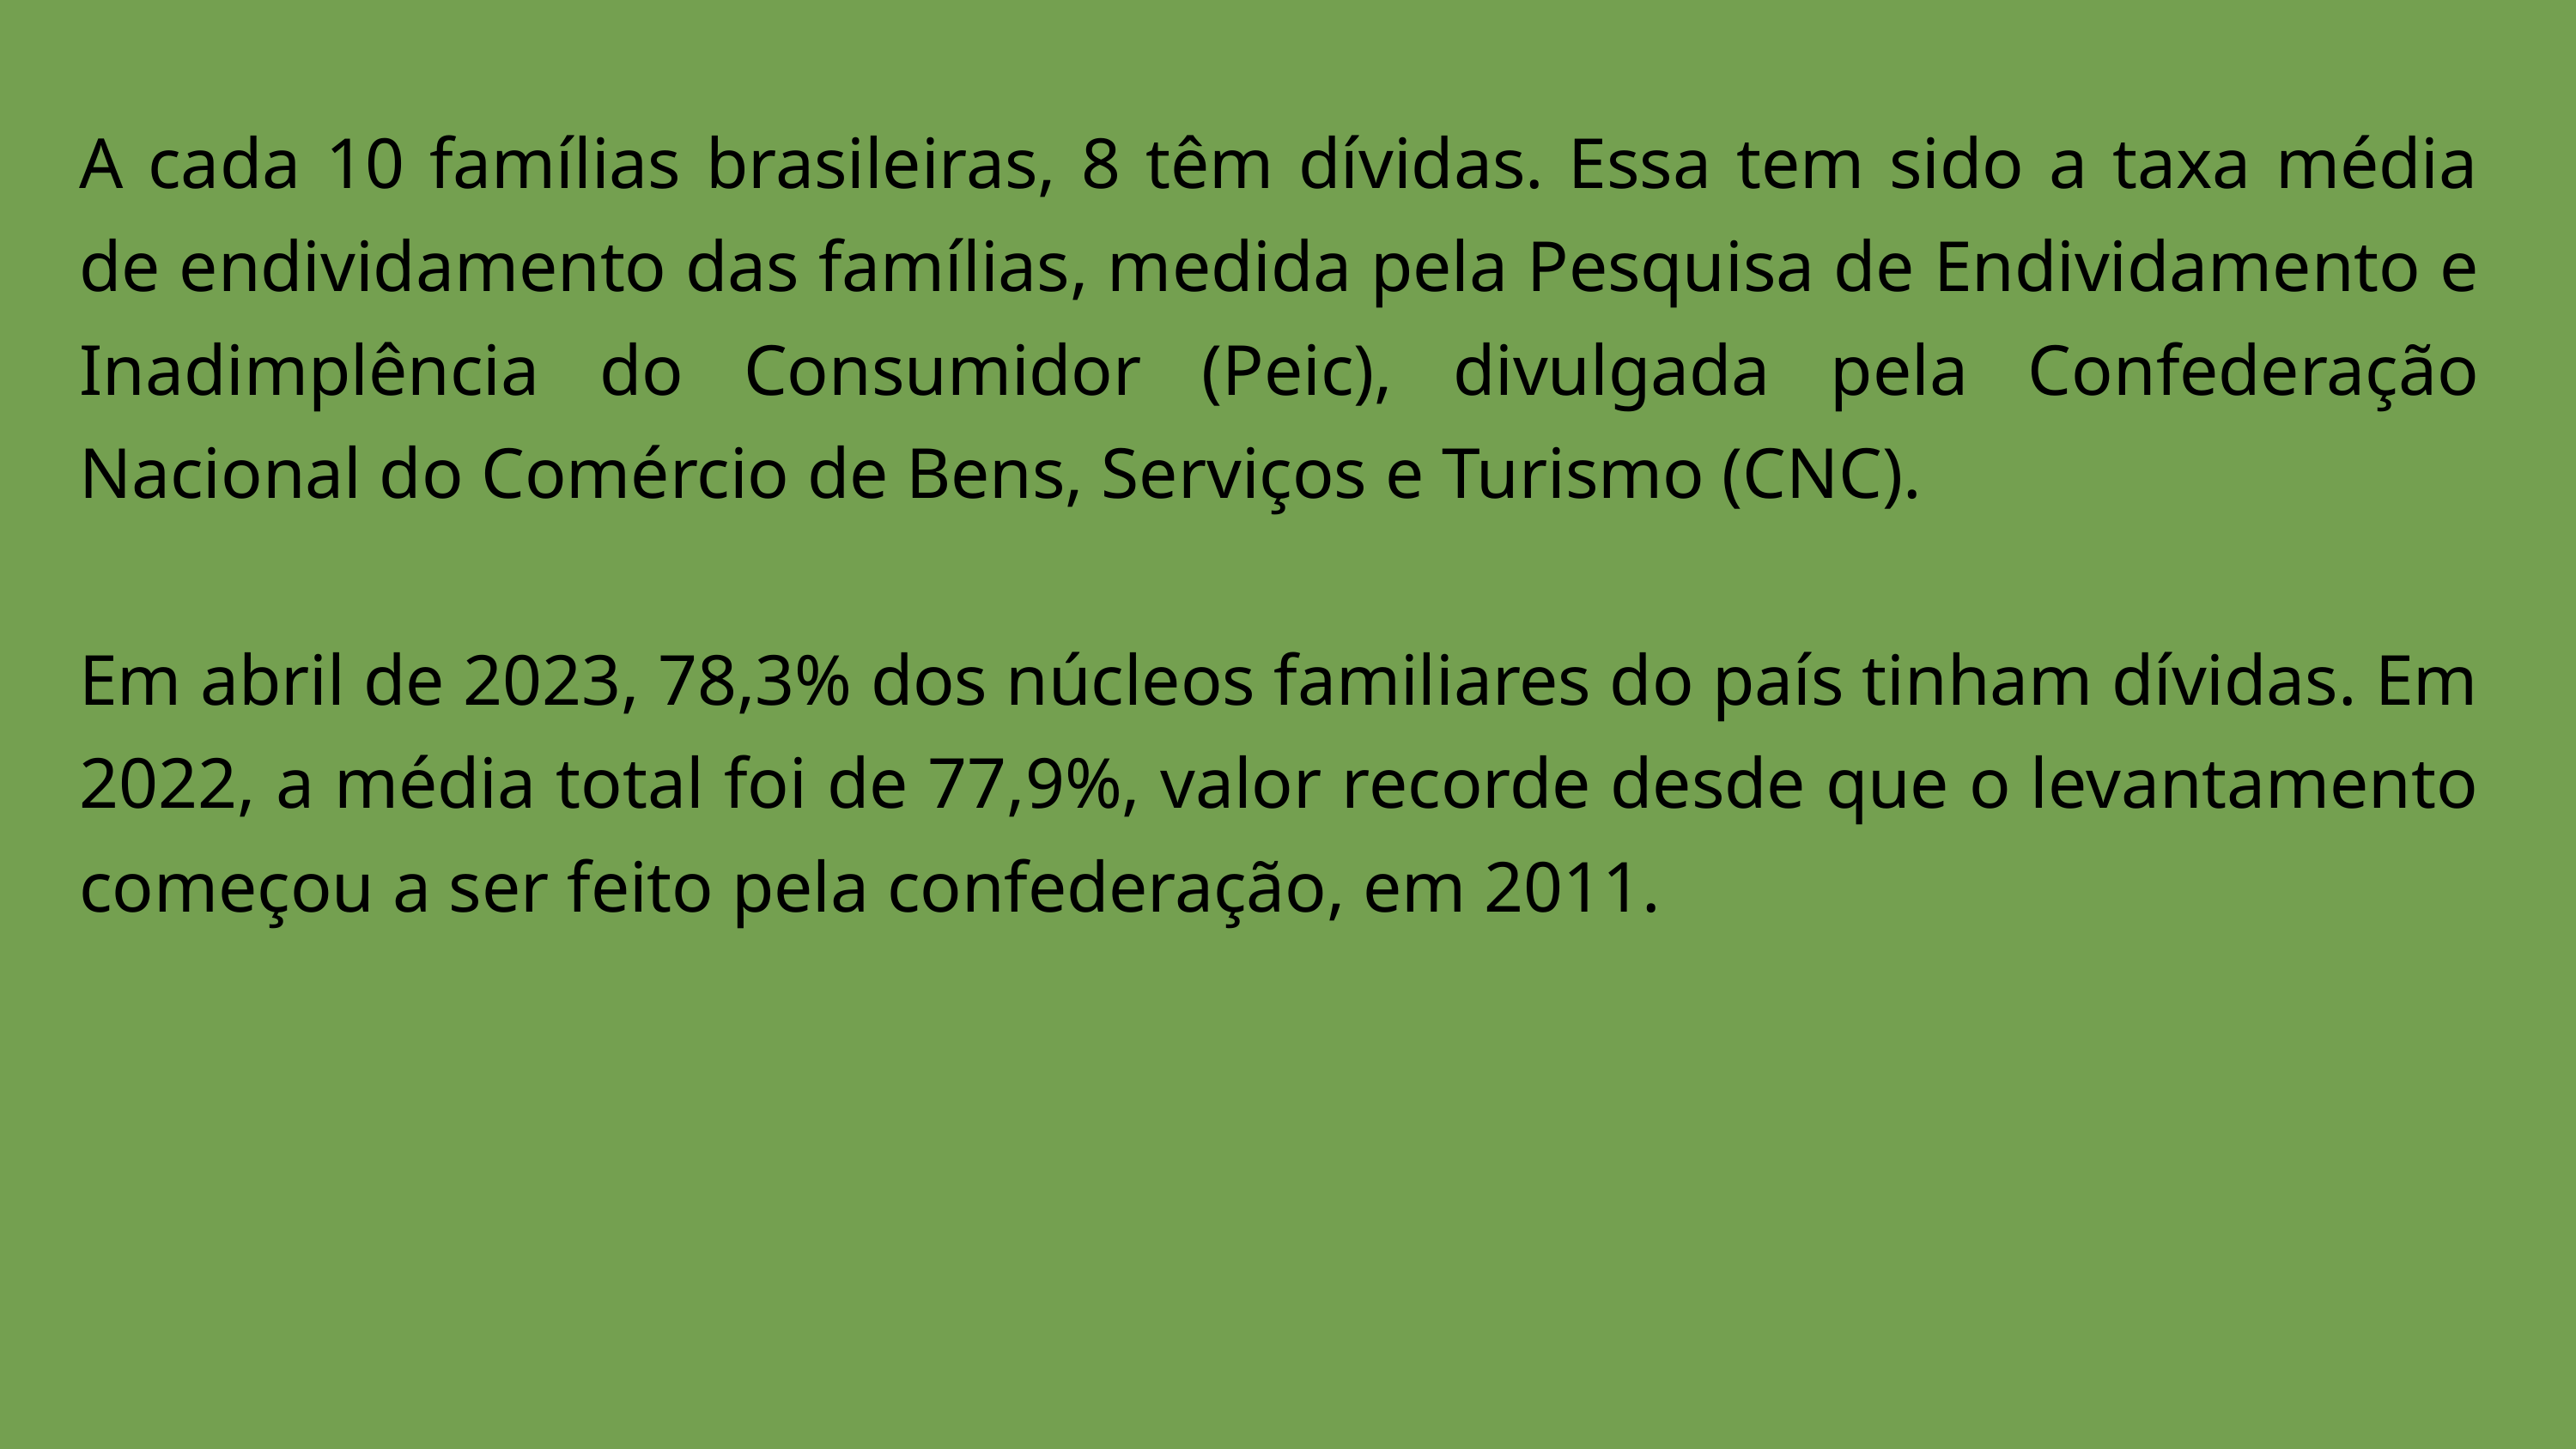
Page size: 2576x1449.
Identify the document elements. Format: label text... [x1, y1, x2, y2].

text_box A cada 10 famílias brasileiras, 8 têm dívidas. Essa tem sido a taxa média de endividamento das famílias, medida pela Pesquisa de Endividamento e Inadimplência do Consumidor (Peic), divulgada pela Confederação Nacional do Comércio de Bens, Serviços e Turismo (CNC). Em abril de 2023, 78,3% dos núcleos familiares do país tinham dívidas. Em 2022, a média total foi de 77,9%, valor recorde desde que o levantamento começou a ser feito pela confederação, em 2011. [79, 98, 2479, 1133]
